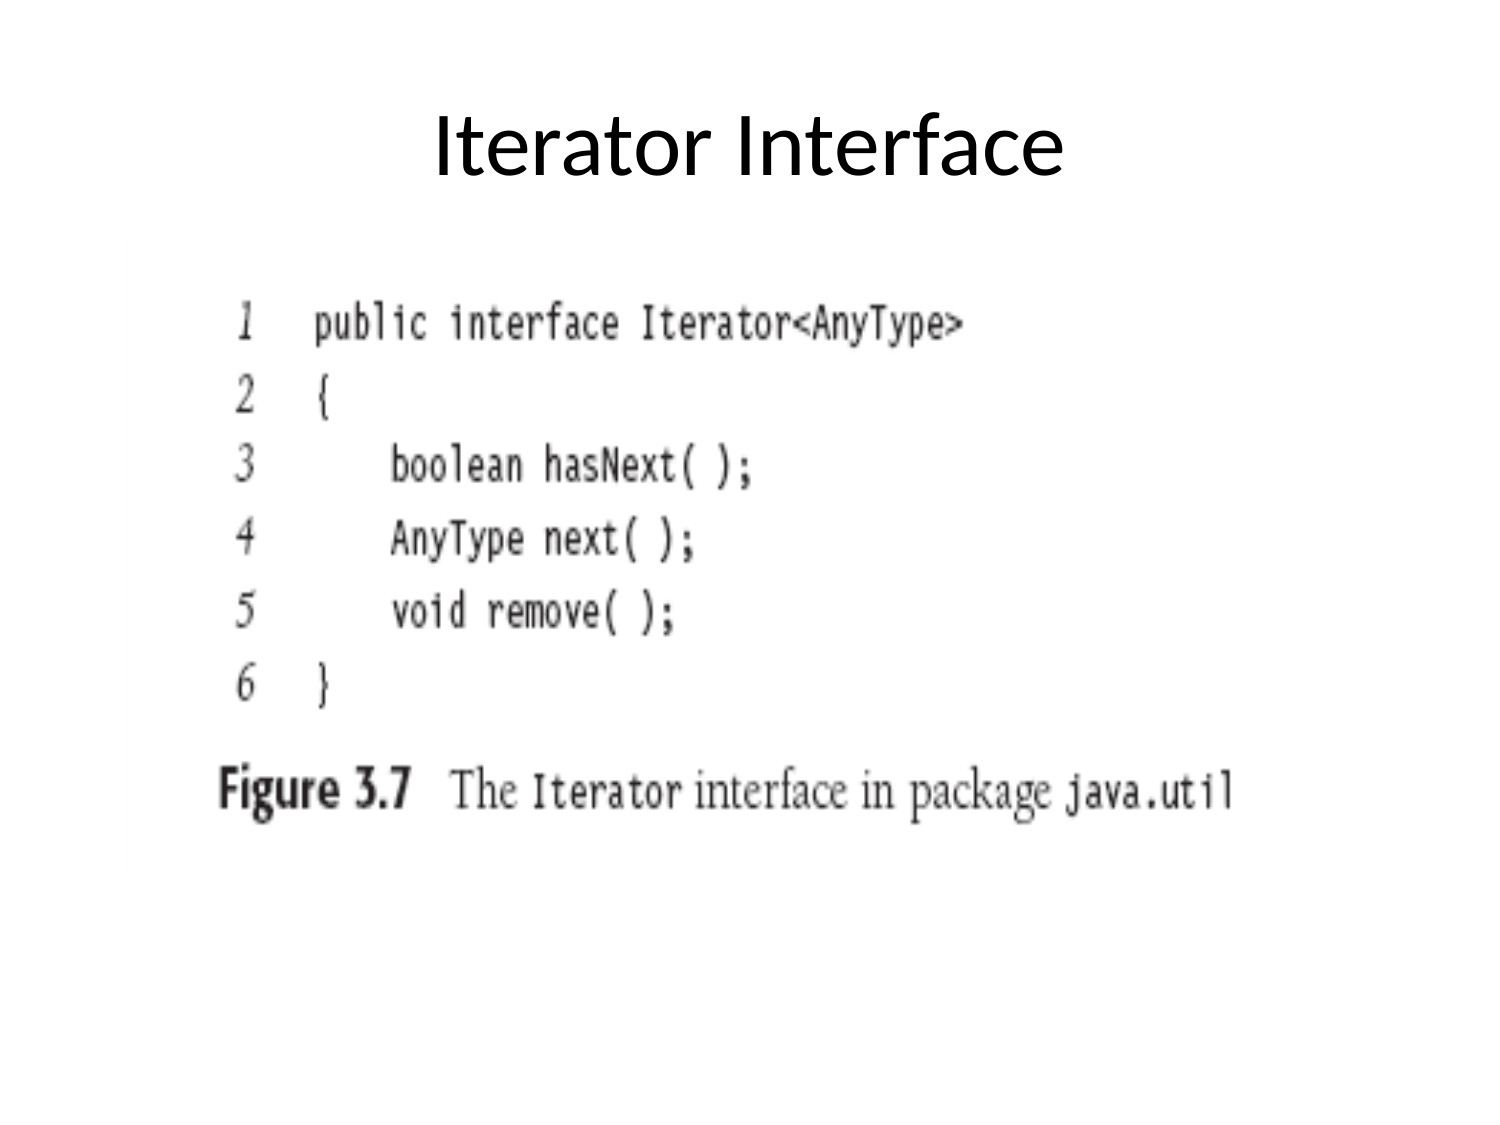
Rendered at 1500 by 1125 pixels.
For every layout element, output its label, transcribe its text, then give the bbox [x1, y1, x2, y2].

picture [124, 237, 1463, 876]
title Iterator Interface [75, 45, 1425, 233]
